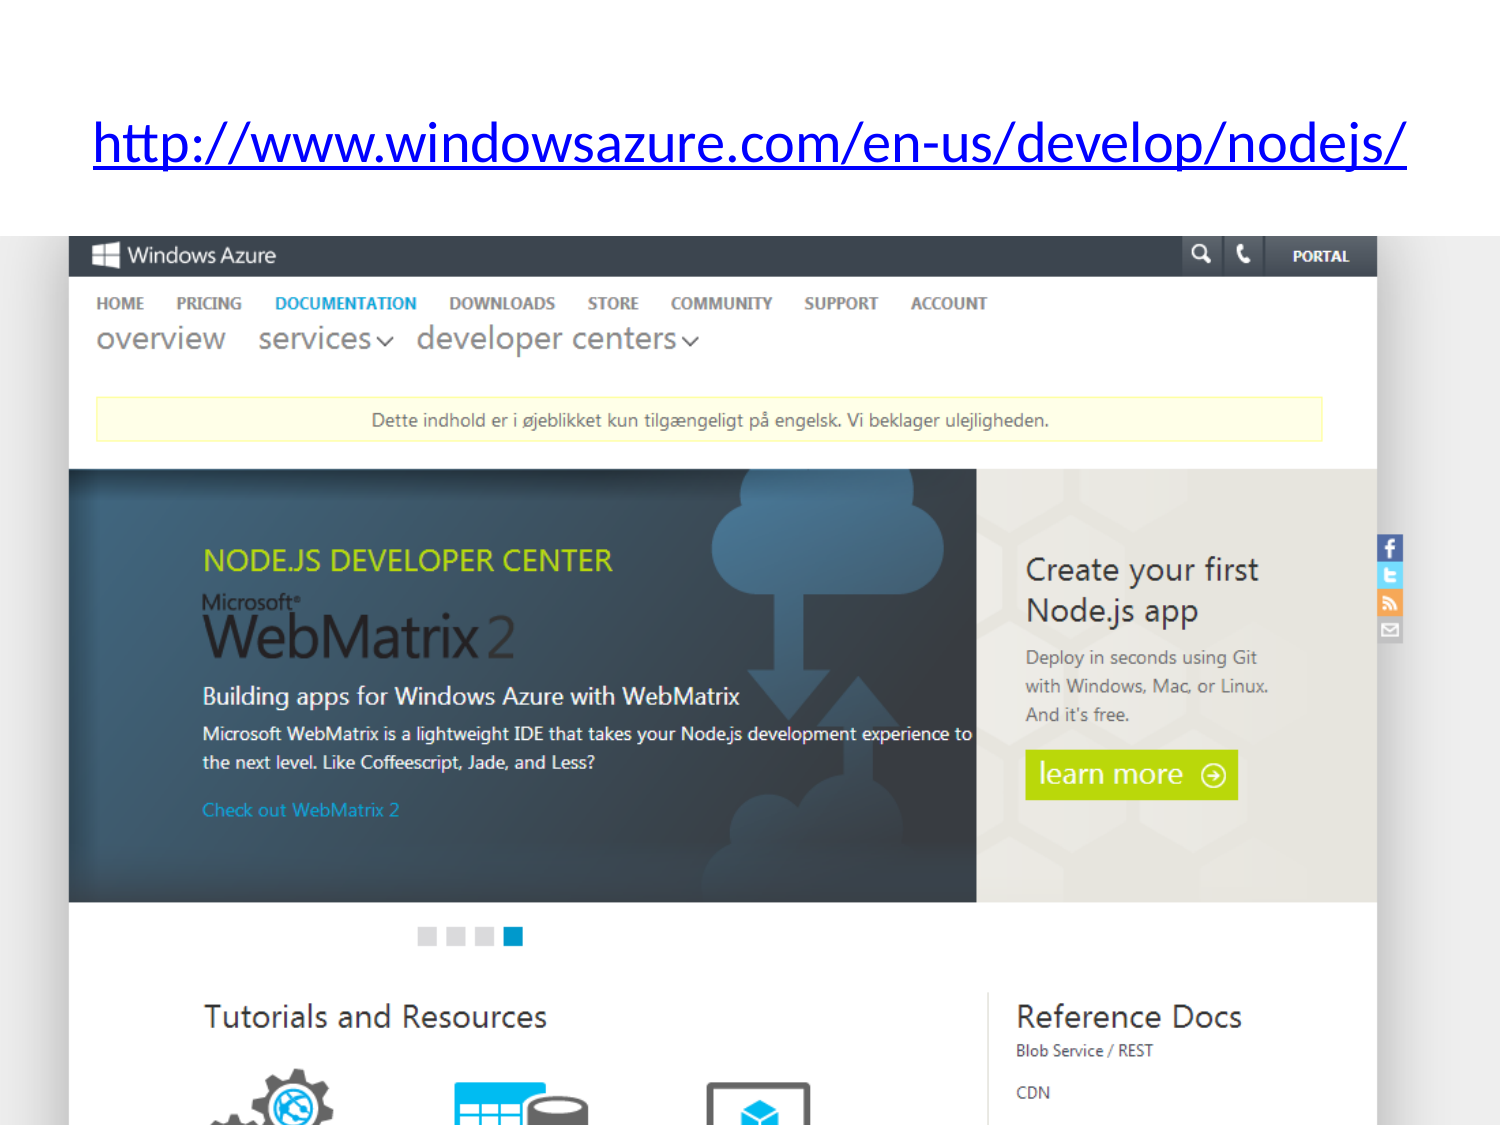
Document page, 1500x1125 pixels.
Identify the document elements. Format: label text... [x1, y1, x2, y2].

picture [289, 1098, 310, 1118]
picture [501, 1105, 520, 1113]
picture [282, 1114, 303, 1125]
picture [501, 1117, 520, 1125]
picture [277, 1094, 289, 1116]
picture [482, 1105, 498, 1113]
title http://www.windowsazure.com/en-us/develop/nodejs/ [75, 45, 1425, 233]
picture [460, 1105, 479, 1113]
picture [460, 1117, 479, 1125]
picture [482, 1117, 498, 1125]
picture [0, 236, 1500, 1125]
picture [289, 1092, 302, 1098]
